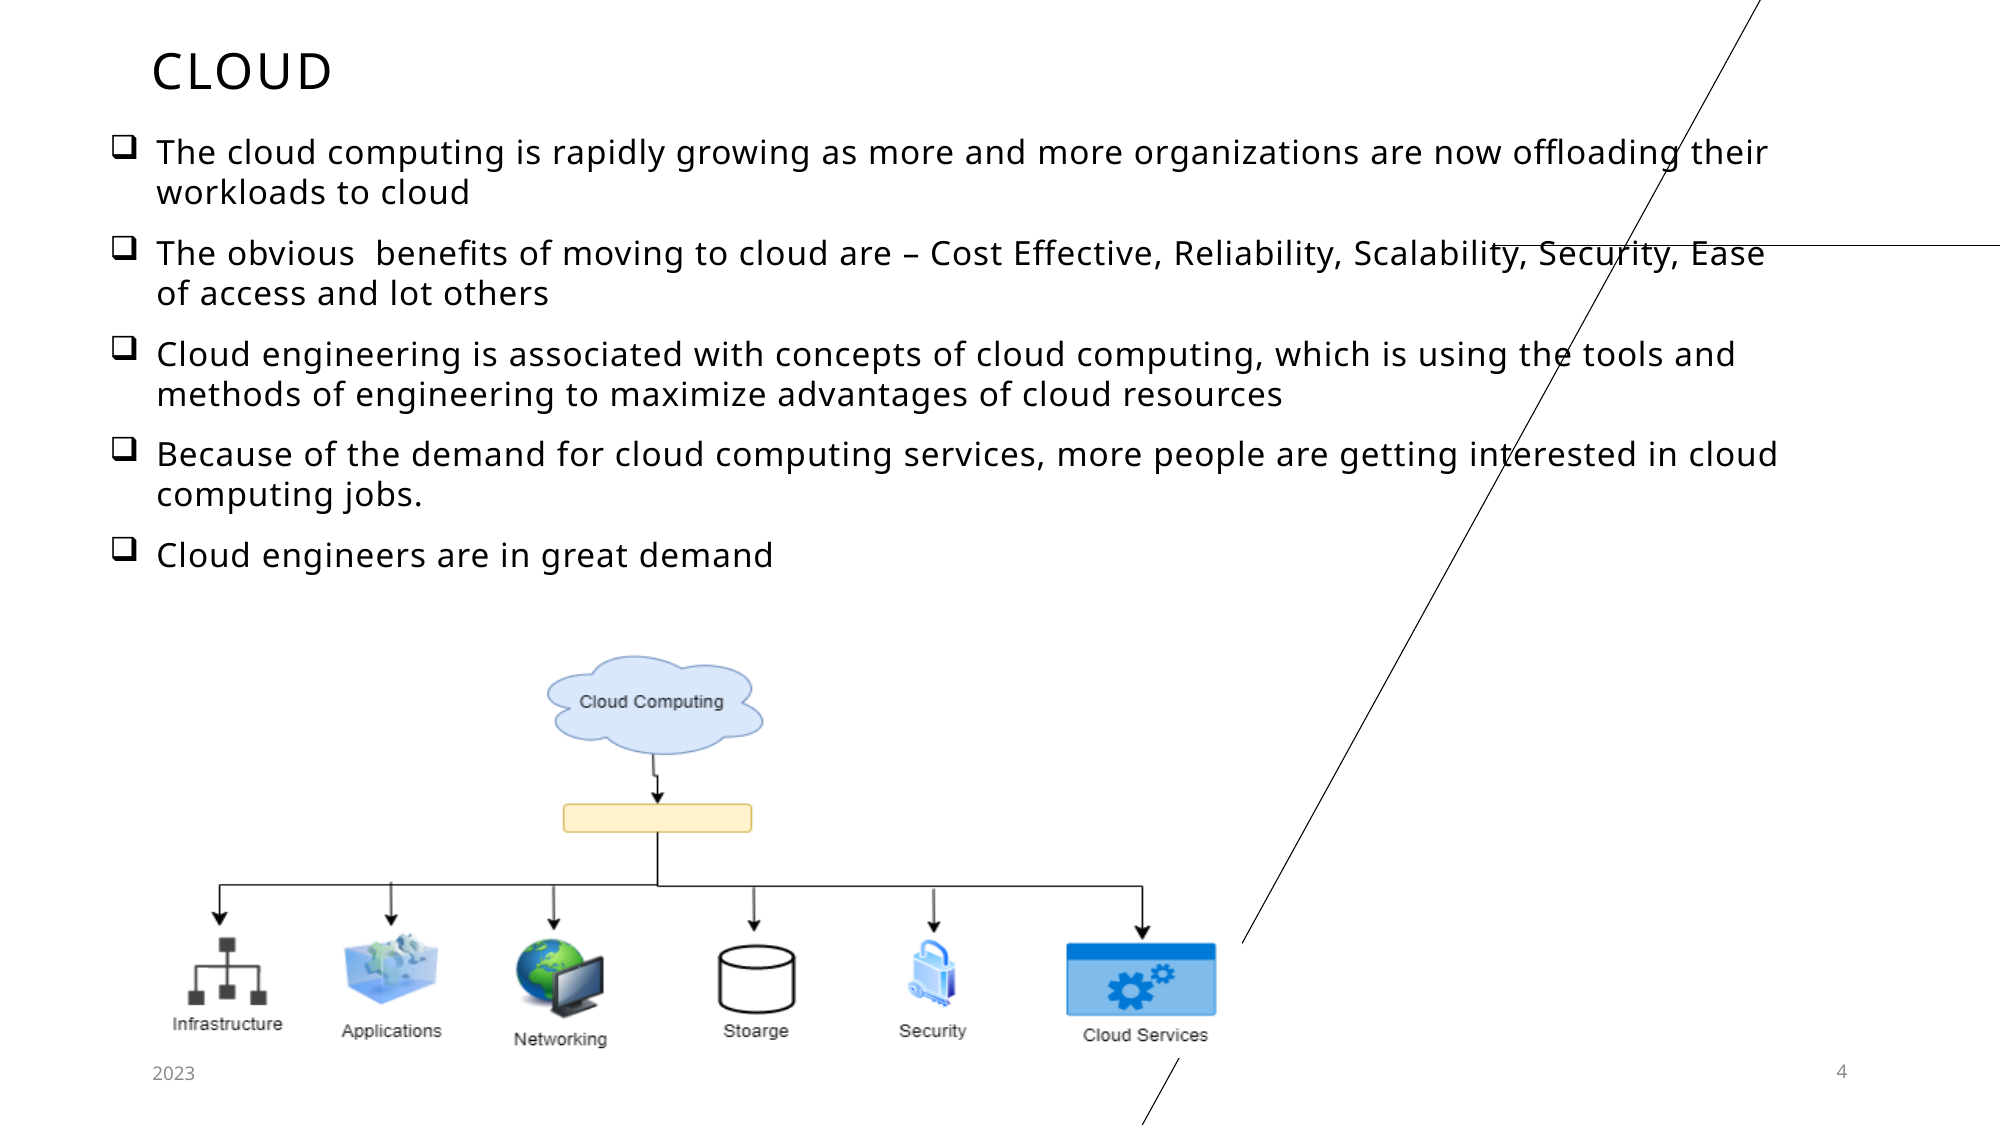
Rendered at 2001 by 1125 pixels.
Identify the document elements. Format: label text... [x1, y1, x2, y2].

list The cloud computing is rapidly growing as more and more organizations are now offloading their workloads to cloud The obvious benefits of moving to cloud are – Cost Effective, Reliability, Scalability, Security, Ease of access and lot others Cloud engineering is associated with concepts of cloud computing, which is using the tools and methods of engineering to maximize advantages of cloud resources Because of the demand for cloud computing services, more people are getting interested in cloud computing jobs. Cloud engineers are in great demand [94, 124, 1821, 604]
title Cloud [136, 23, 1491, 108]
slide_number 4 [1412, 1042, 1863, 1103]
slide_number 2023 [137, 1058, 338, 1103]
picture [94, 619, 1242, 1058]
